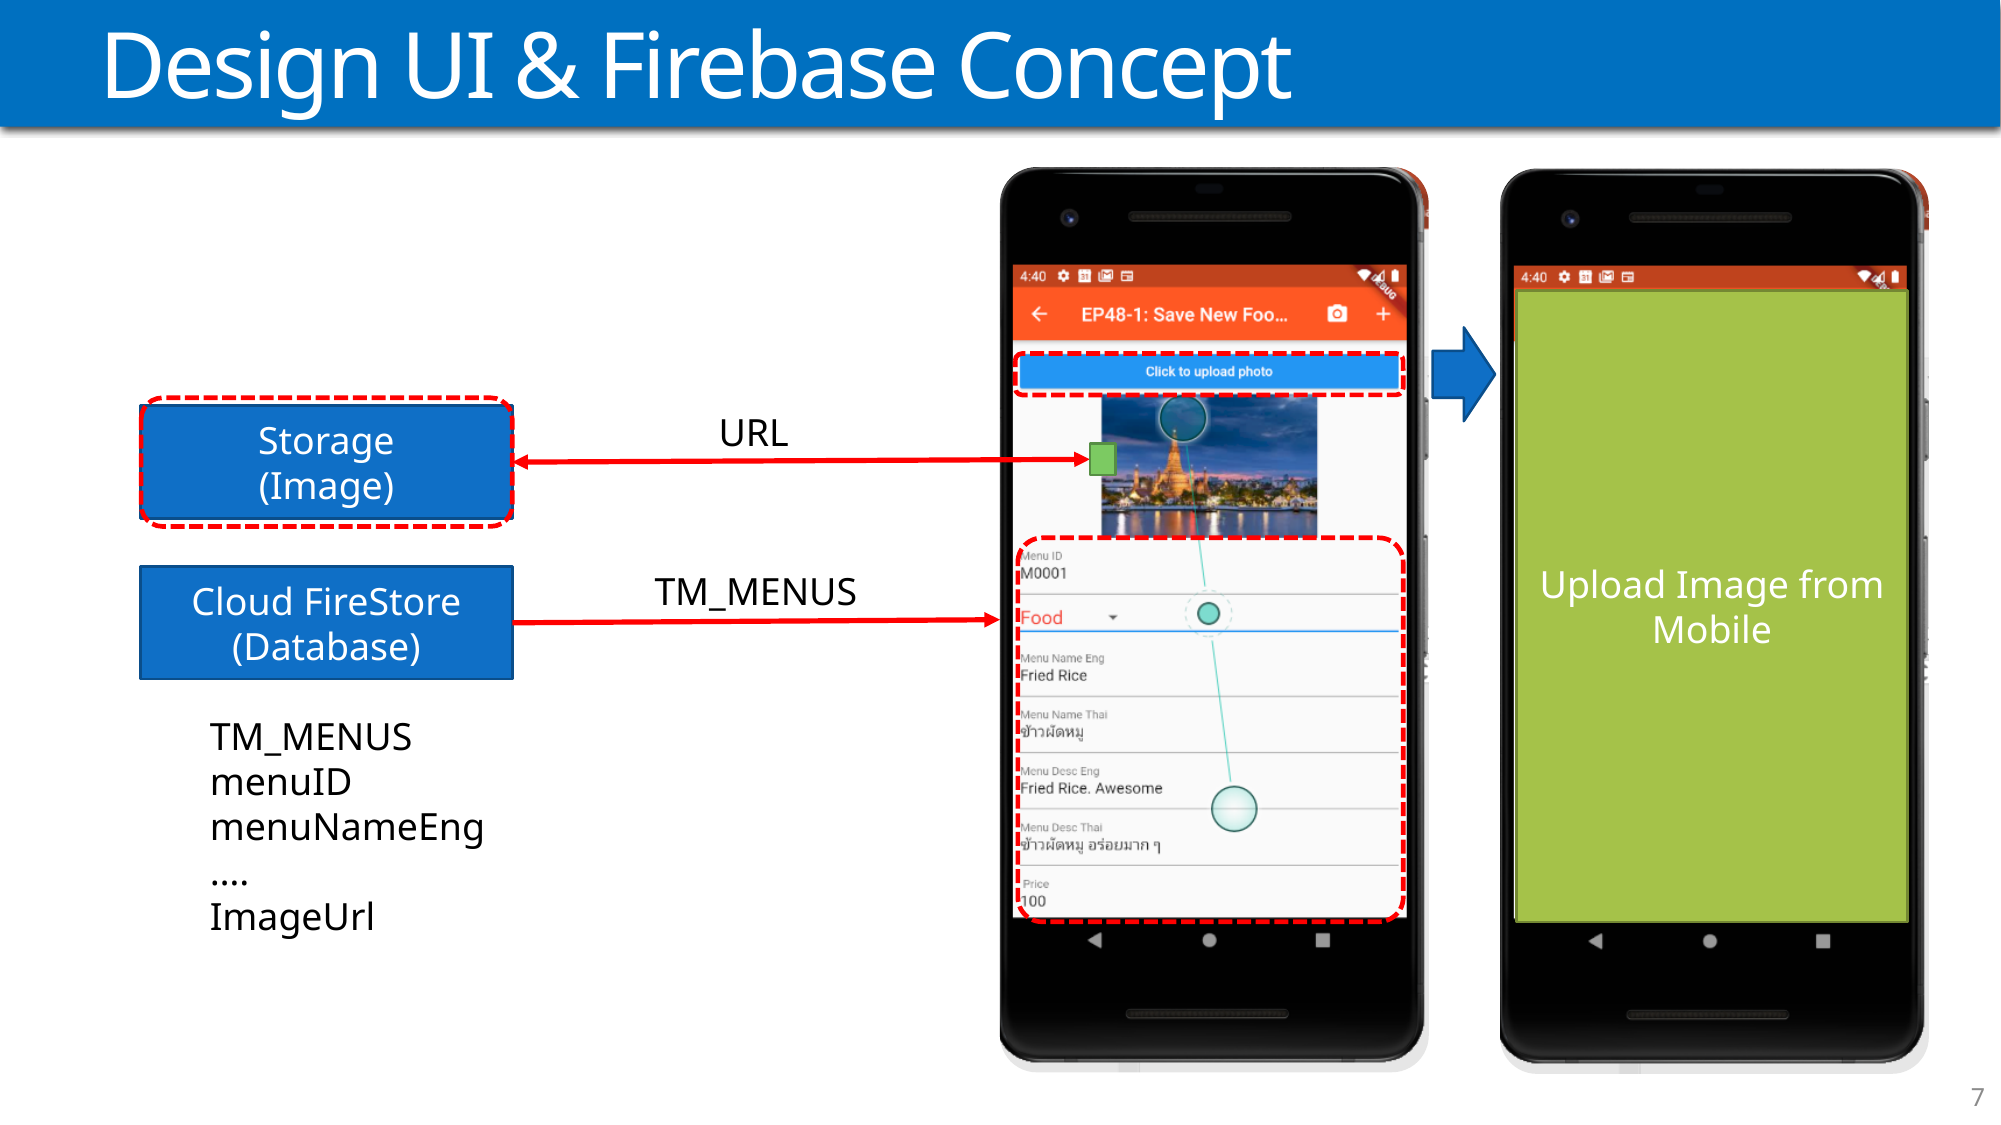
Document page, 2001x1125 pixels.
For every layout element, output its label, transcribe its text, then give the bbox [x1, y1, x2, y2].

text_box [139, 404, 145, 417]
picture [999, 166, 1429, 1073]
text_box [1431, 326, 1497, 423]
text_box Cloud FireStore (Database) [139, 565, 514, 680]
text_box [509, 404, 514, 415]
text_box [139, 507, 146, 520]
slide_number 7 [1850, 1072, 2000, 1125]
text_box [512, 459, 1090, 463]
text_box TM_MENUS menuID menuNameEng …. ImageUrl [194, 705, 582, 945]
text_box [139, 396, 514, 528]
picture [1499, 168, 1930, 1075]
text_box URL [703, 401, 850, 459]
title Design UI & Firebase Concept [99, 23, 1900, 107]
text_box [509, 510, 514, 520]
text_box TM_MENUS [639, 560, 932, 619]
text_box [512, 619, 1001, 624]
